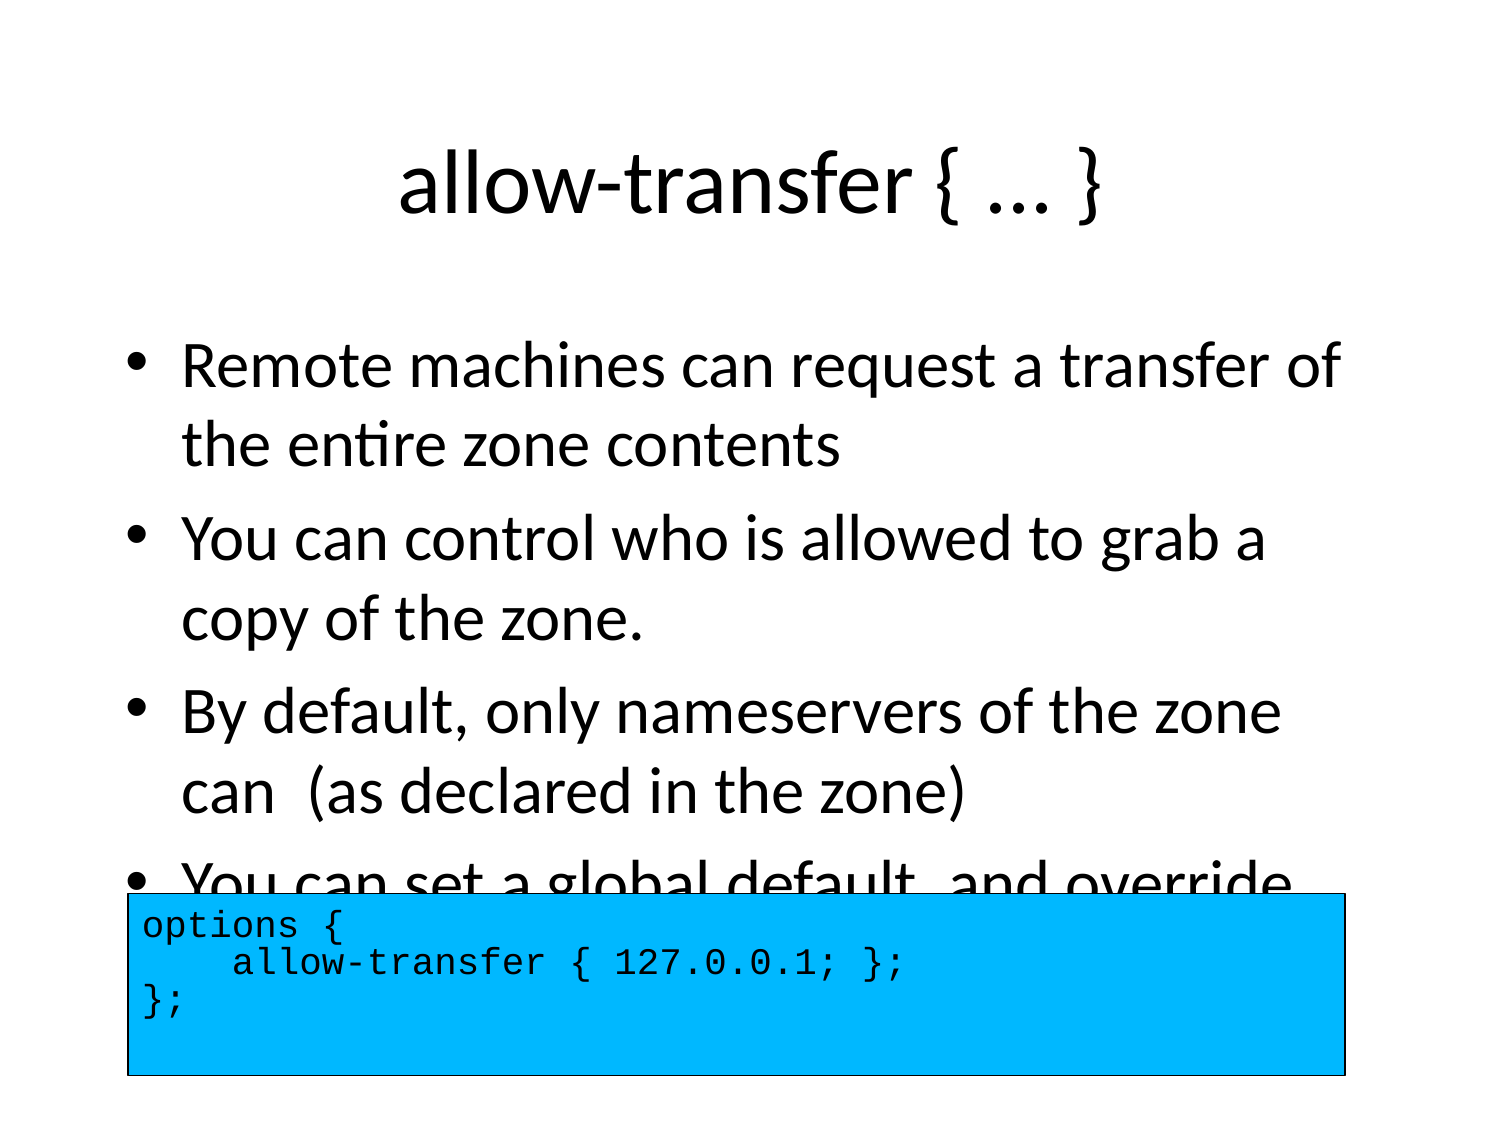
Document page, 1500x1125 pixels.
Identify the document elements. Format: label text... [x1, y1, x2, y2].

title allow-transfer { ... } [110, 82, 1392, 271]
text_box options { allow-transfer { 127.0.0.1; }; }; [128, 893, 1346, 1076]
list Remote machines can request a transfer of the entire zone contents You can control who is allowed to grab a copy of the zone. By default, only nameservers of the zone can (as declared in the zone)‏ You can set a global default, and override this for each zone if required [110, 312, 1392, 1022]
